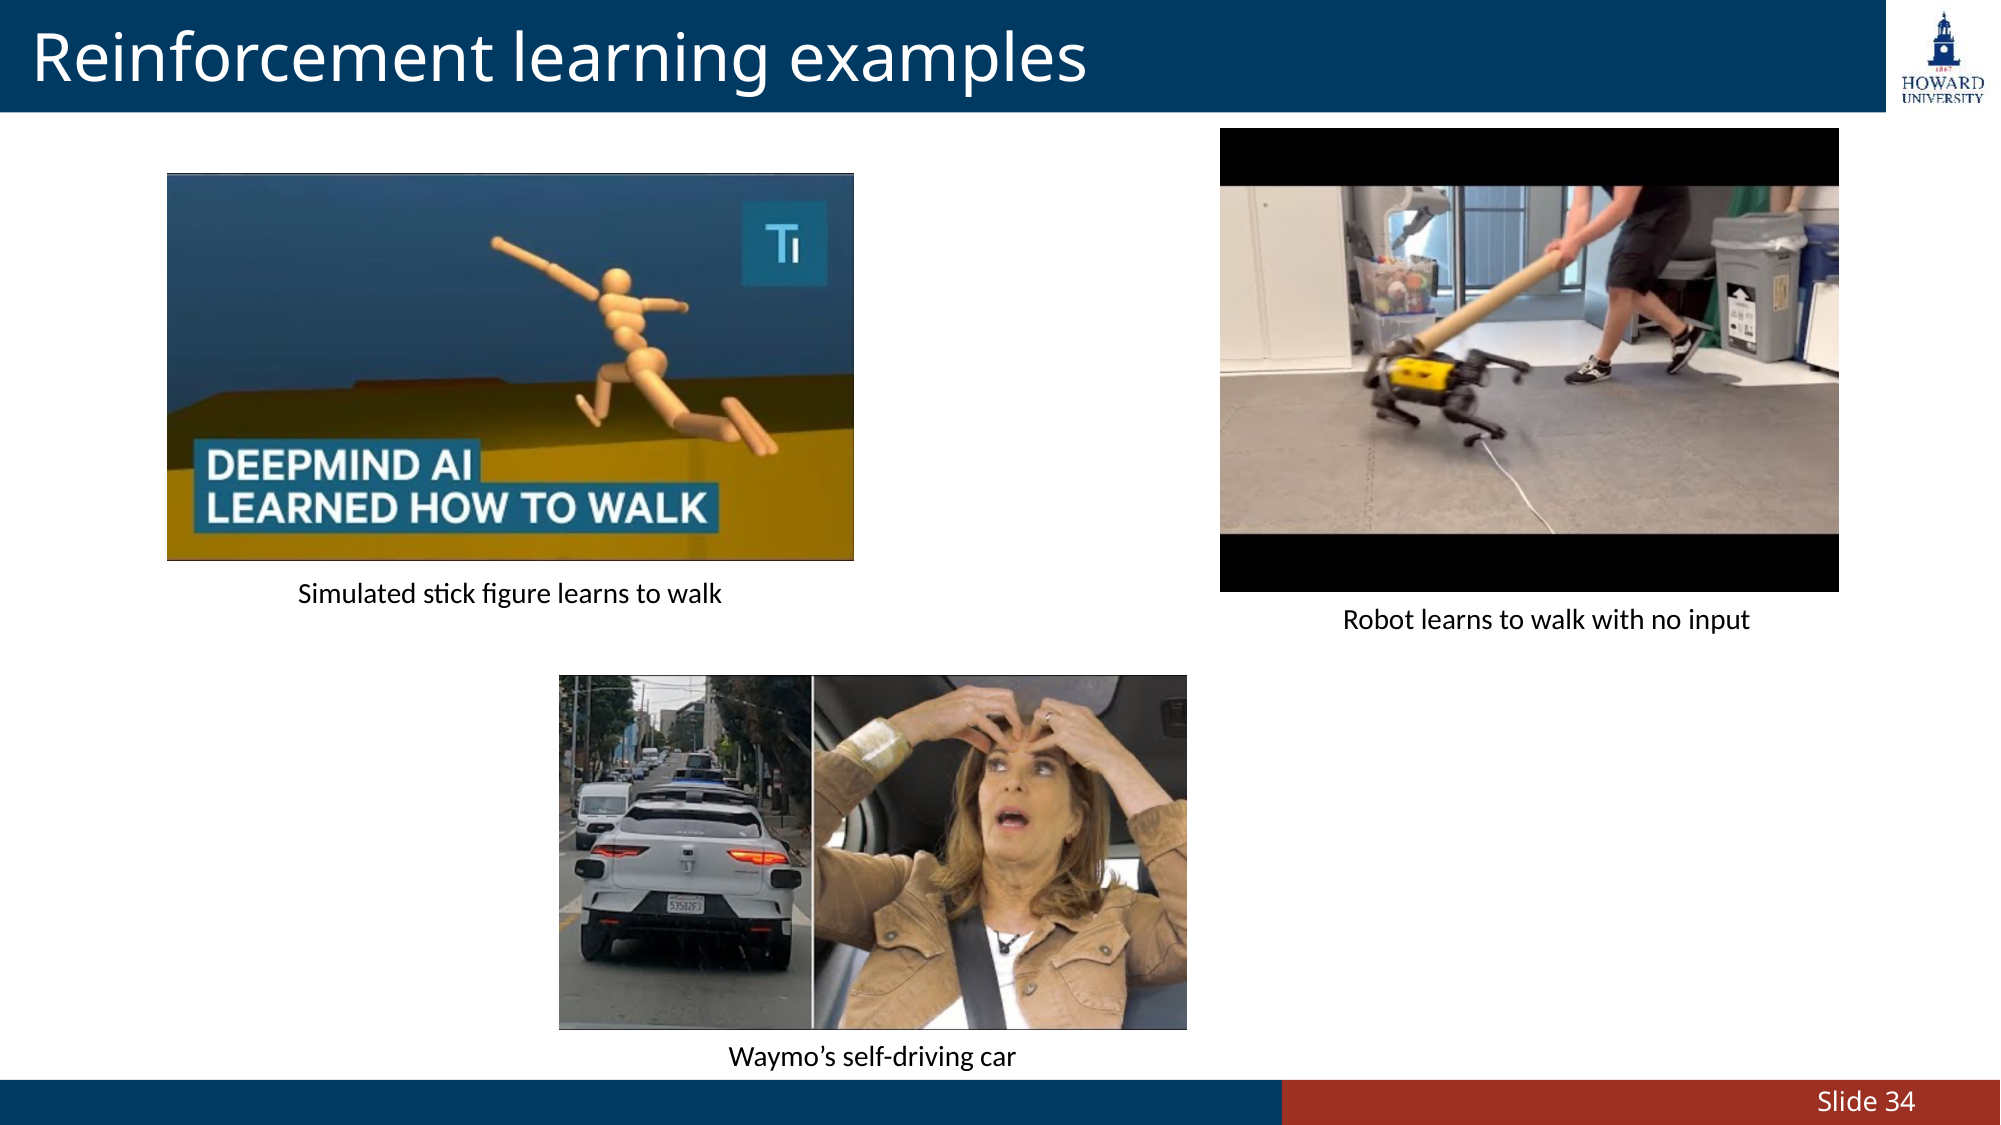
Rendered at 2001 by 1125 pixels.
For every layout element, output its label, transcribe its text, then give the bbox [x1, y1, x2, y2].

text_box Simulated stick figure learns to walk [283, 570, 738, 618]
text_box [557, 674, 1188, 1031]
text_box Waymo’s self-driving car [713, 1039, 1032, 1081]
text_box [166, 172, 855, 562]
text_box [1219, 127, 1840, 593]
title Reinforcement learning examples [16, 0, 2000, 110]
text_box Robot learns to walk with no input [1328, 602, 1766, 643]
